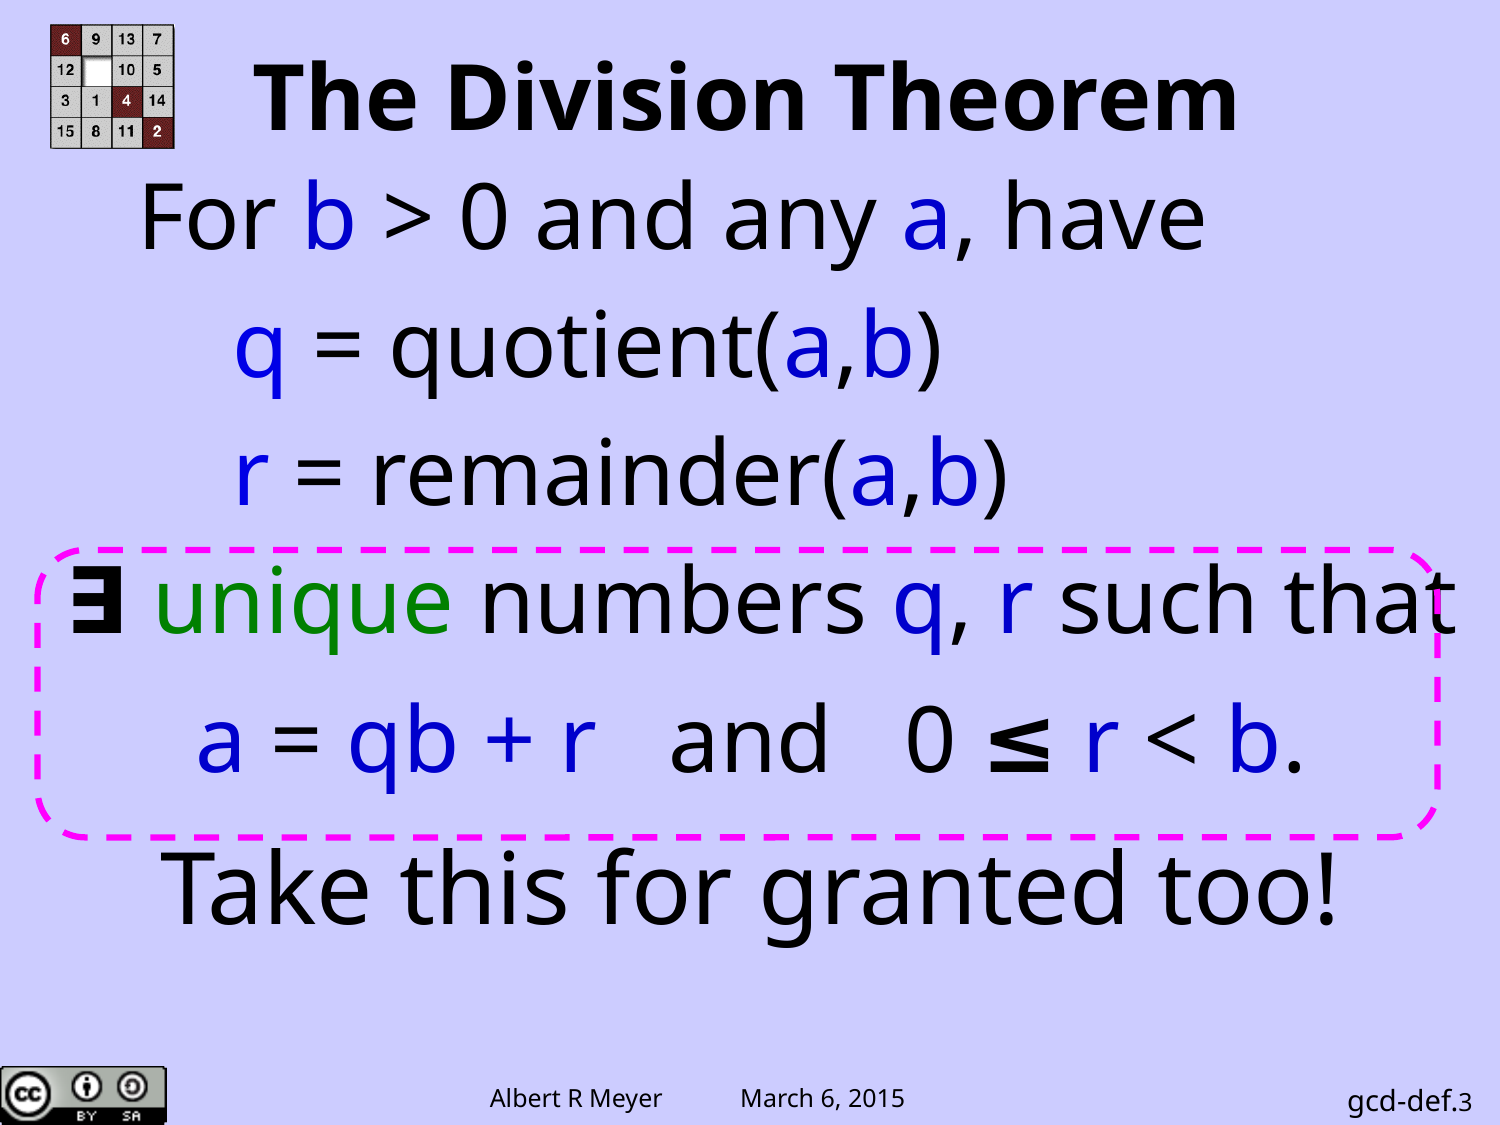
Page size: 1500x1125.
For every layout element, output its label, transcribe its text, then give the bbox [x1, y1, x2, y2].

text_box [37, 549, 1438, 838]
picture [0, 1066, 167, 1125]
picture [50, 24, 175, 149]
slide_number gcd-def.3 [1274, 1074, 1488, 1125]
title The Division Theorem [237, 0, 1476, 149]
list For b > 0 and any a, have q = quotient(a,b) r = remainder(a,b) ∃ unique numbers q, r such that a = qb + r and 0 ≤ r < b. Take this for granted too! [26, 149, 1476, 1013]
